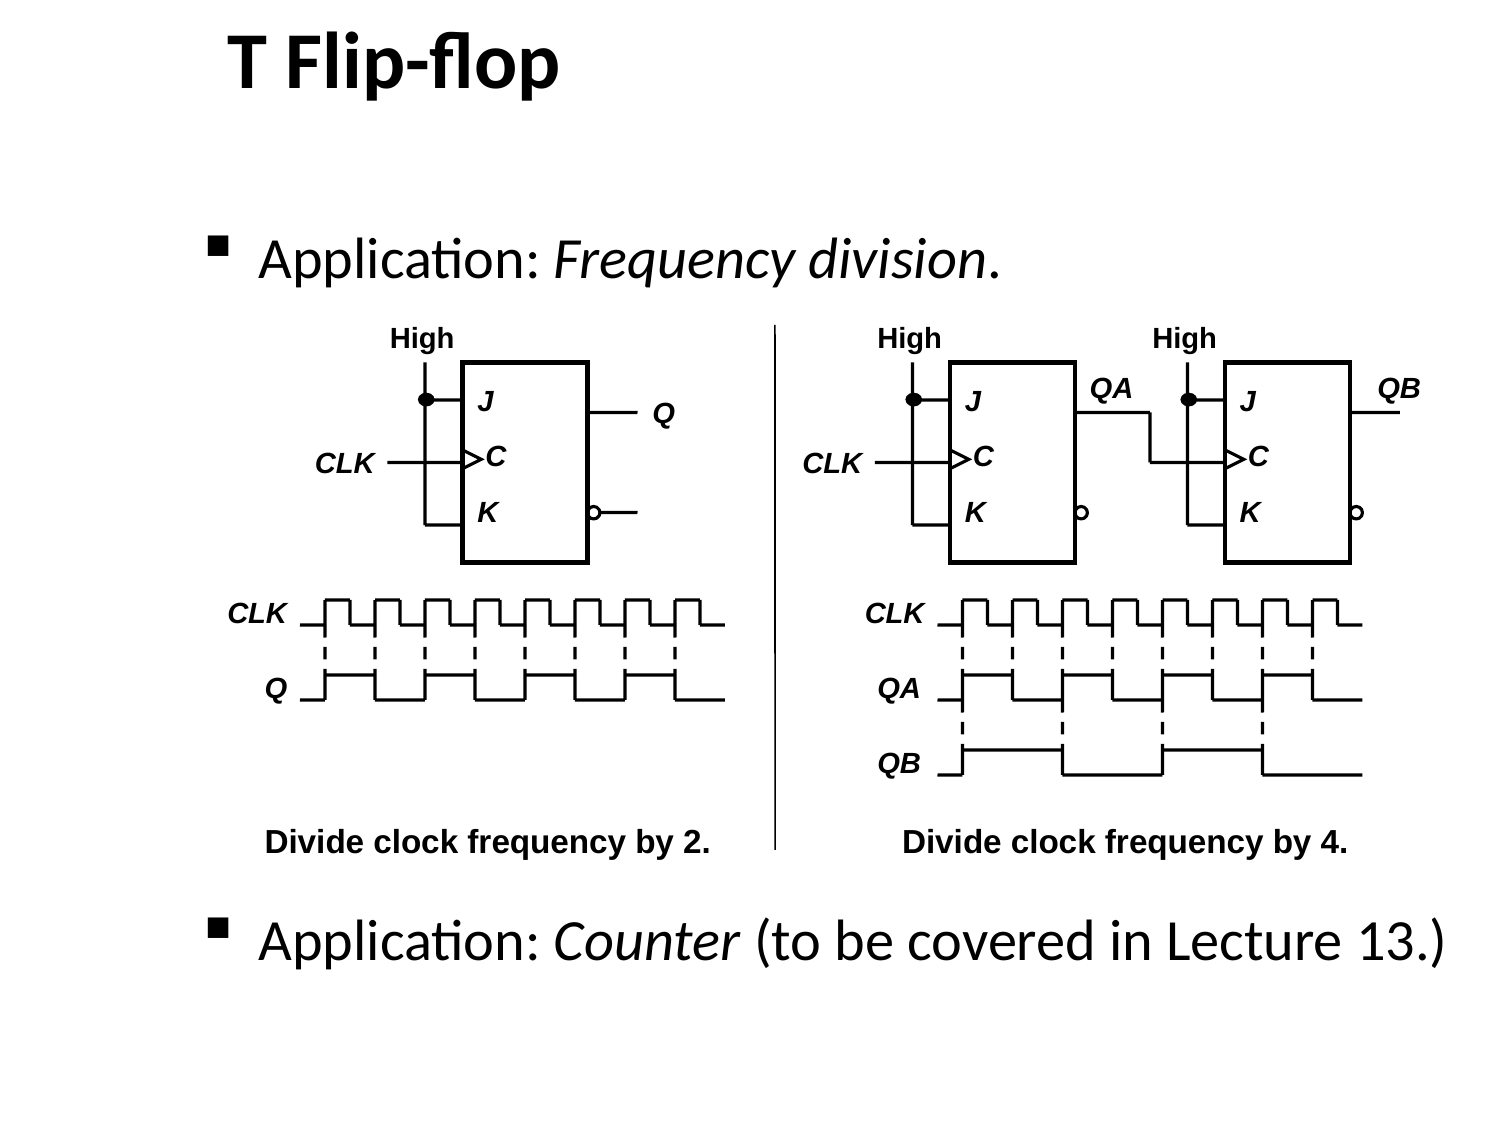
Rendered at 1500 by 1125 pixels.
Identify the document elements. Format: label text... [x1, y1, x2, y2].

list Application: Frequency division. Application: Counter (to be covered in Lecture 13.) [187, 212, 1500, 1125]
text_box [212, 312, 763, 868]
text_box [787, 312, 1451, 868]
title T Flip-flop [212, 0, 1450, 113]
